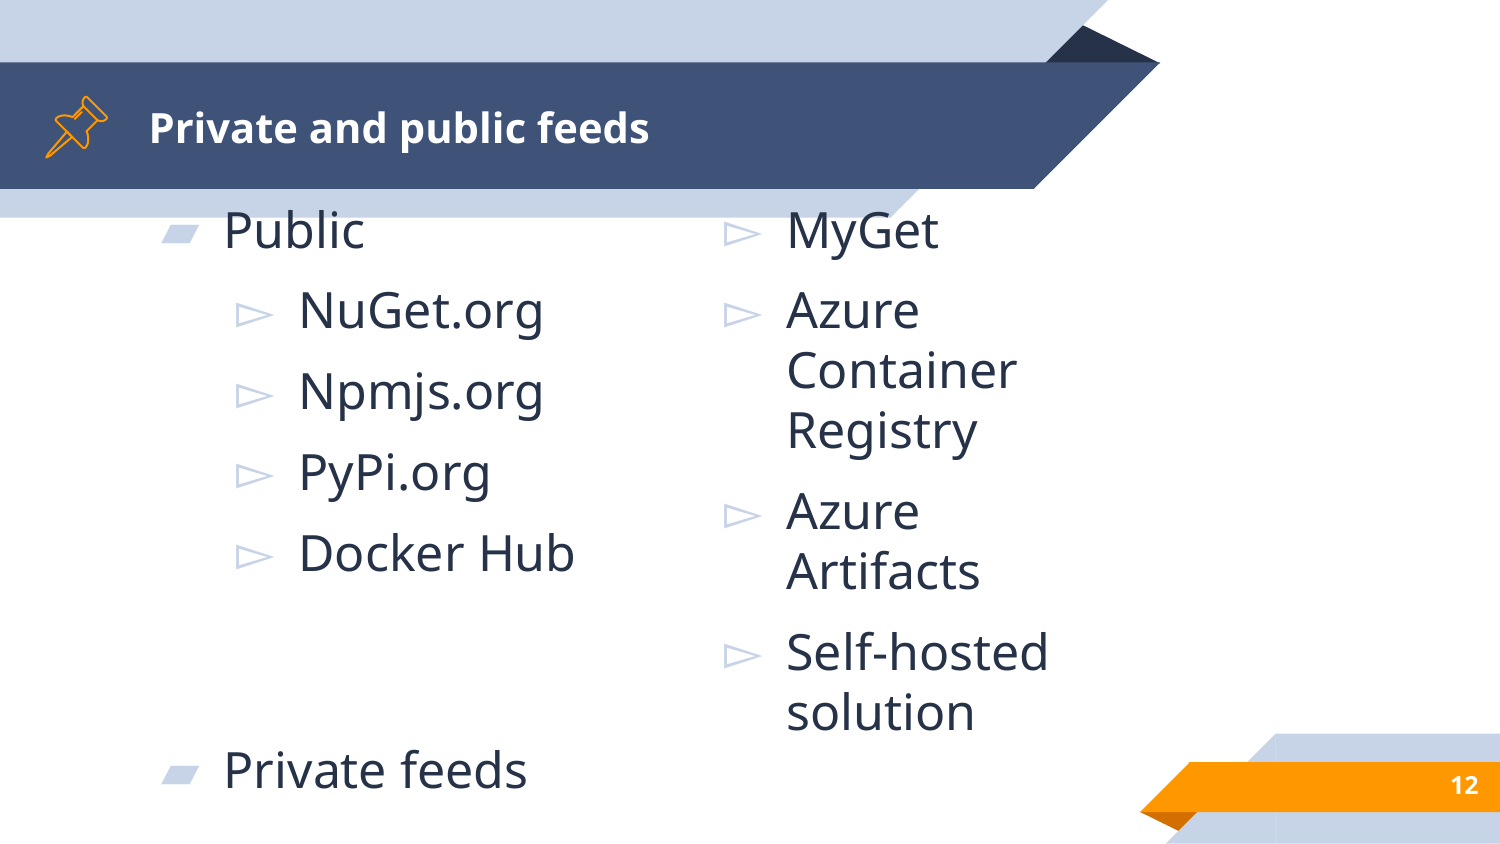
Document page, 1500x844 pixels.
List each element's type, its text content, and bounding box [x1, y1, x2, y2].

slide_number 12 [1249, 760, 1494, 813]
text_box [45, 96, 108, 158]
list Public NuGet.org Npmjs.org PyPi.org Docker Hub Private feeds MyGet Azure Container Registry Azure Artifacts Self-hosted solution [133, 277, 1140, 734]
title Private and public feeds [133, 64, 1035, 190]
